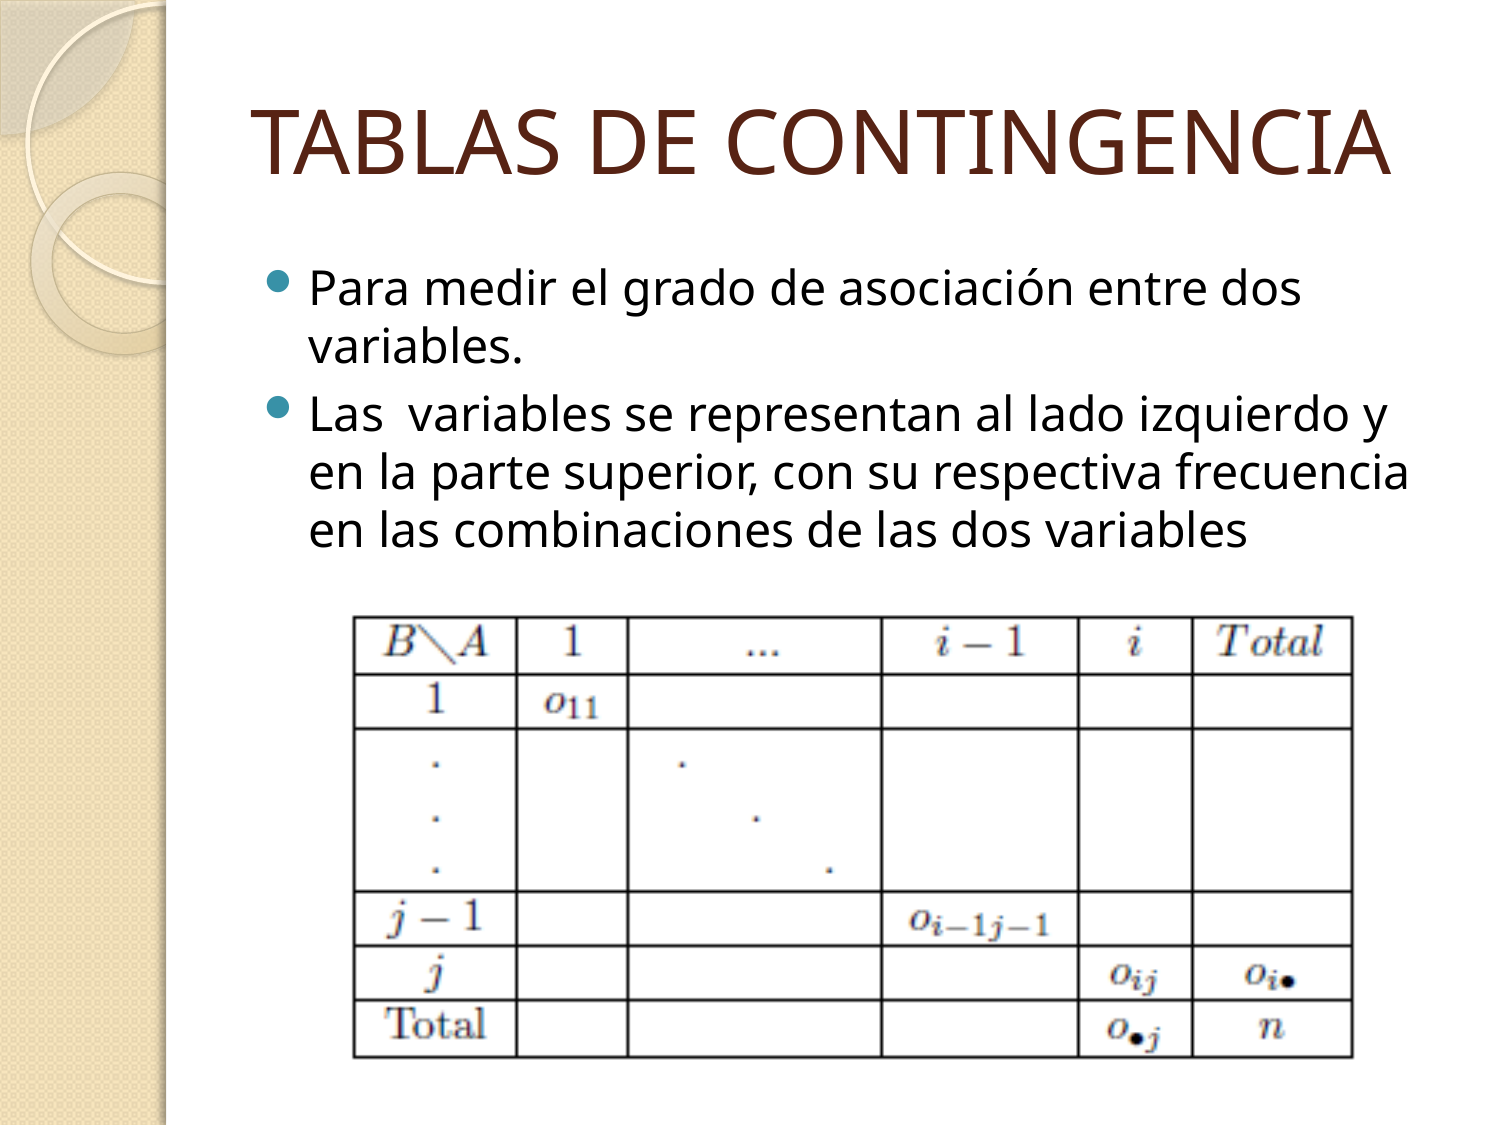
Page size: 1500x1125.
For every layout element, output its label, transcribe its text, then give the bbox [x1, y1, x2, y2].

title TABLAS DE CONTINGENCIA [235, 45, 1466, 233]
picture [327, 573, 1383, 1091]
list Para medir el grado de asociación entre dos variables. Las variables se representan al lado izquierdo y en la parte superior, con su respectiva frecuencia en las combinaciones de las dos variables [235, 249, 1442, 586]
